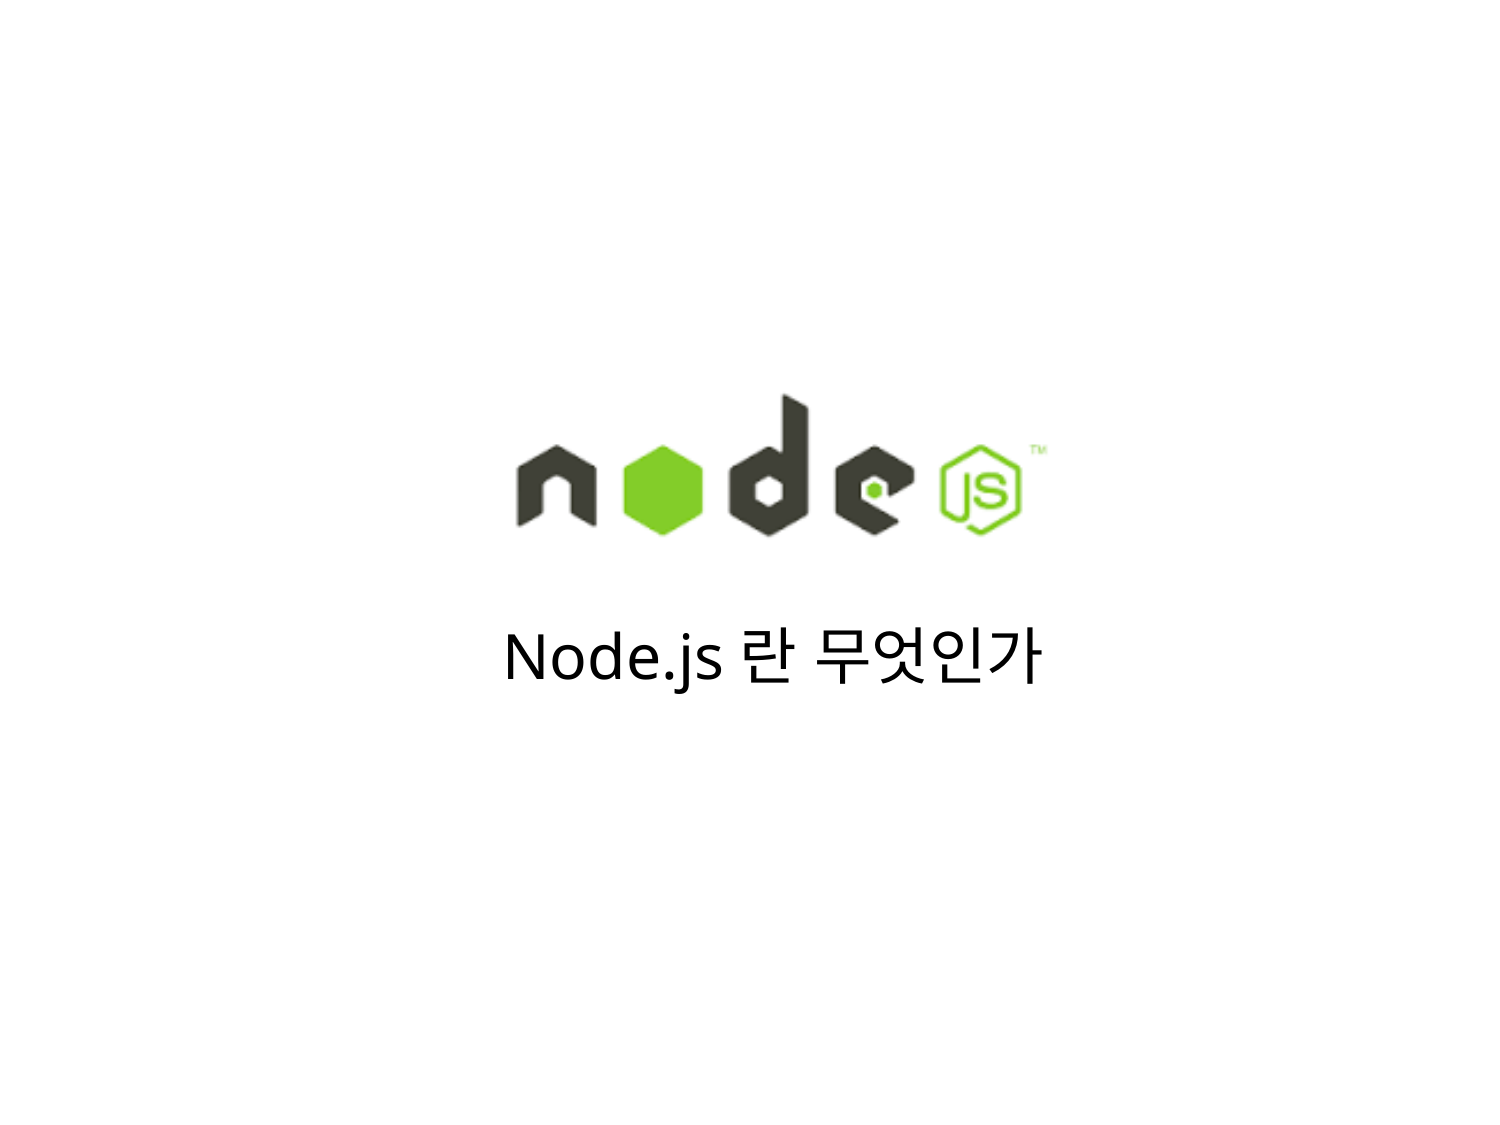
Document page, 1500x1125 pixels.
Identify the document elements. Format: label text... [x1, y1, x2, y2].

picture [503, 327, 1055, 604]
text_box Node.js란 무엇인가 [269, 609, 1278, 700]
